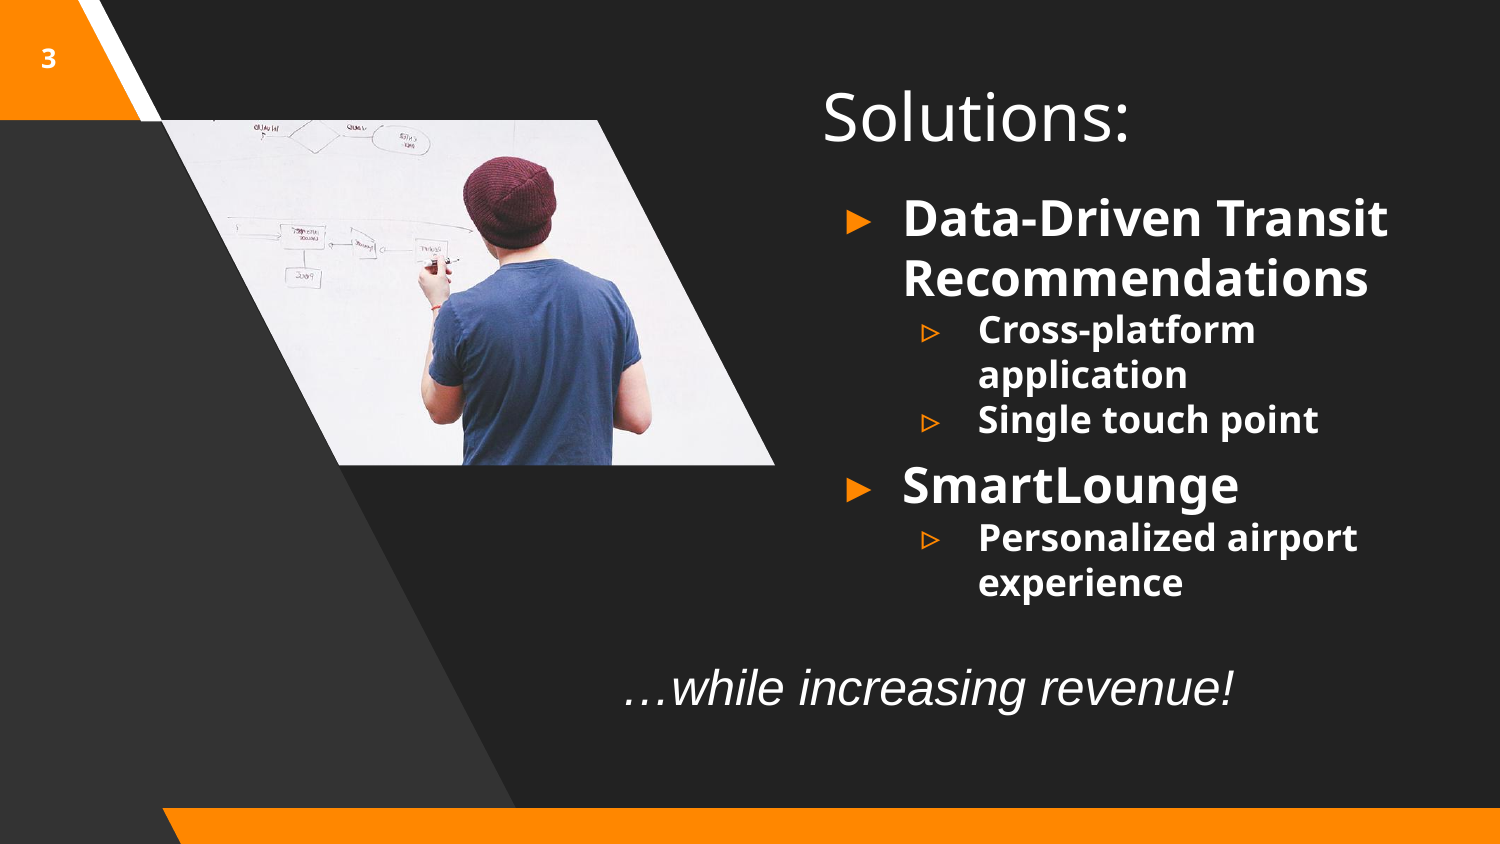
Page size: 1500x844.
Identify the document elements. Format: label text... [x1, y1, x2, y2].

text_box Solutions: [807, 67, 1262, 163]
text_box …while increasing revenue! [606, 648, 1301, 724]
picture [160, 119, 776, 466]
slide_number ‹#› [0, 0, 98, 121]
subtitle Data-Driven Transit Recommendations Cross-platform application Single touch point SmartLounge Personalized airport experience [831, 171, 1459, 496]
